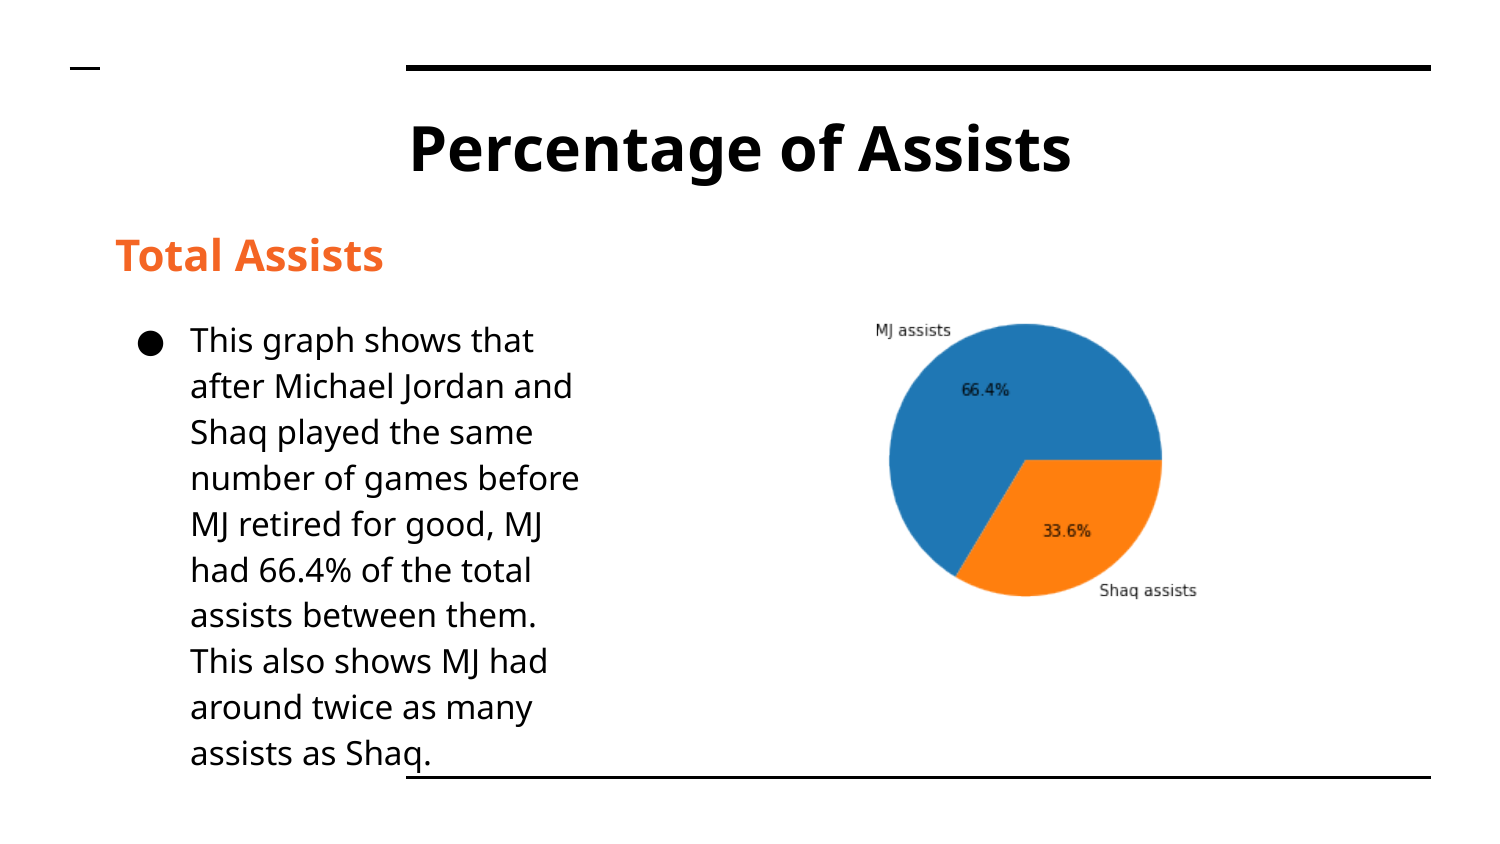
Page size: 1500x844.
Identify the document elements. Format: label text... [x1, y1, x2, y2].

list Total Assists This graph shows that after Michael Jordan and Shaq played the same number of games before MJ retired for good, MJ had 66.4% of the total assists between them. This also shows MJ had around twice as many assists as Shaq. [100, 204, 605, 717]
picture [844, 279, 1208, 642]
title Percentage of Assists [393, 94, 1431, 199]
